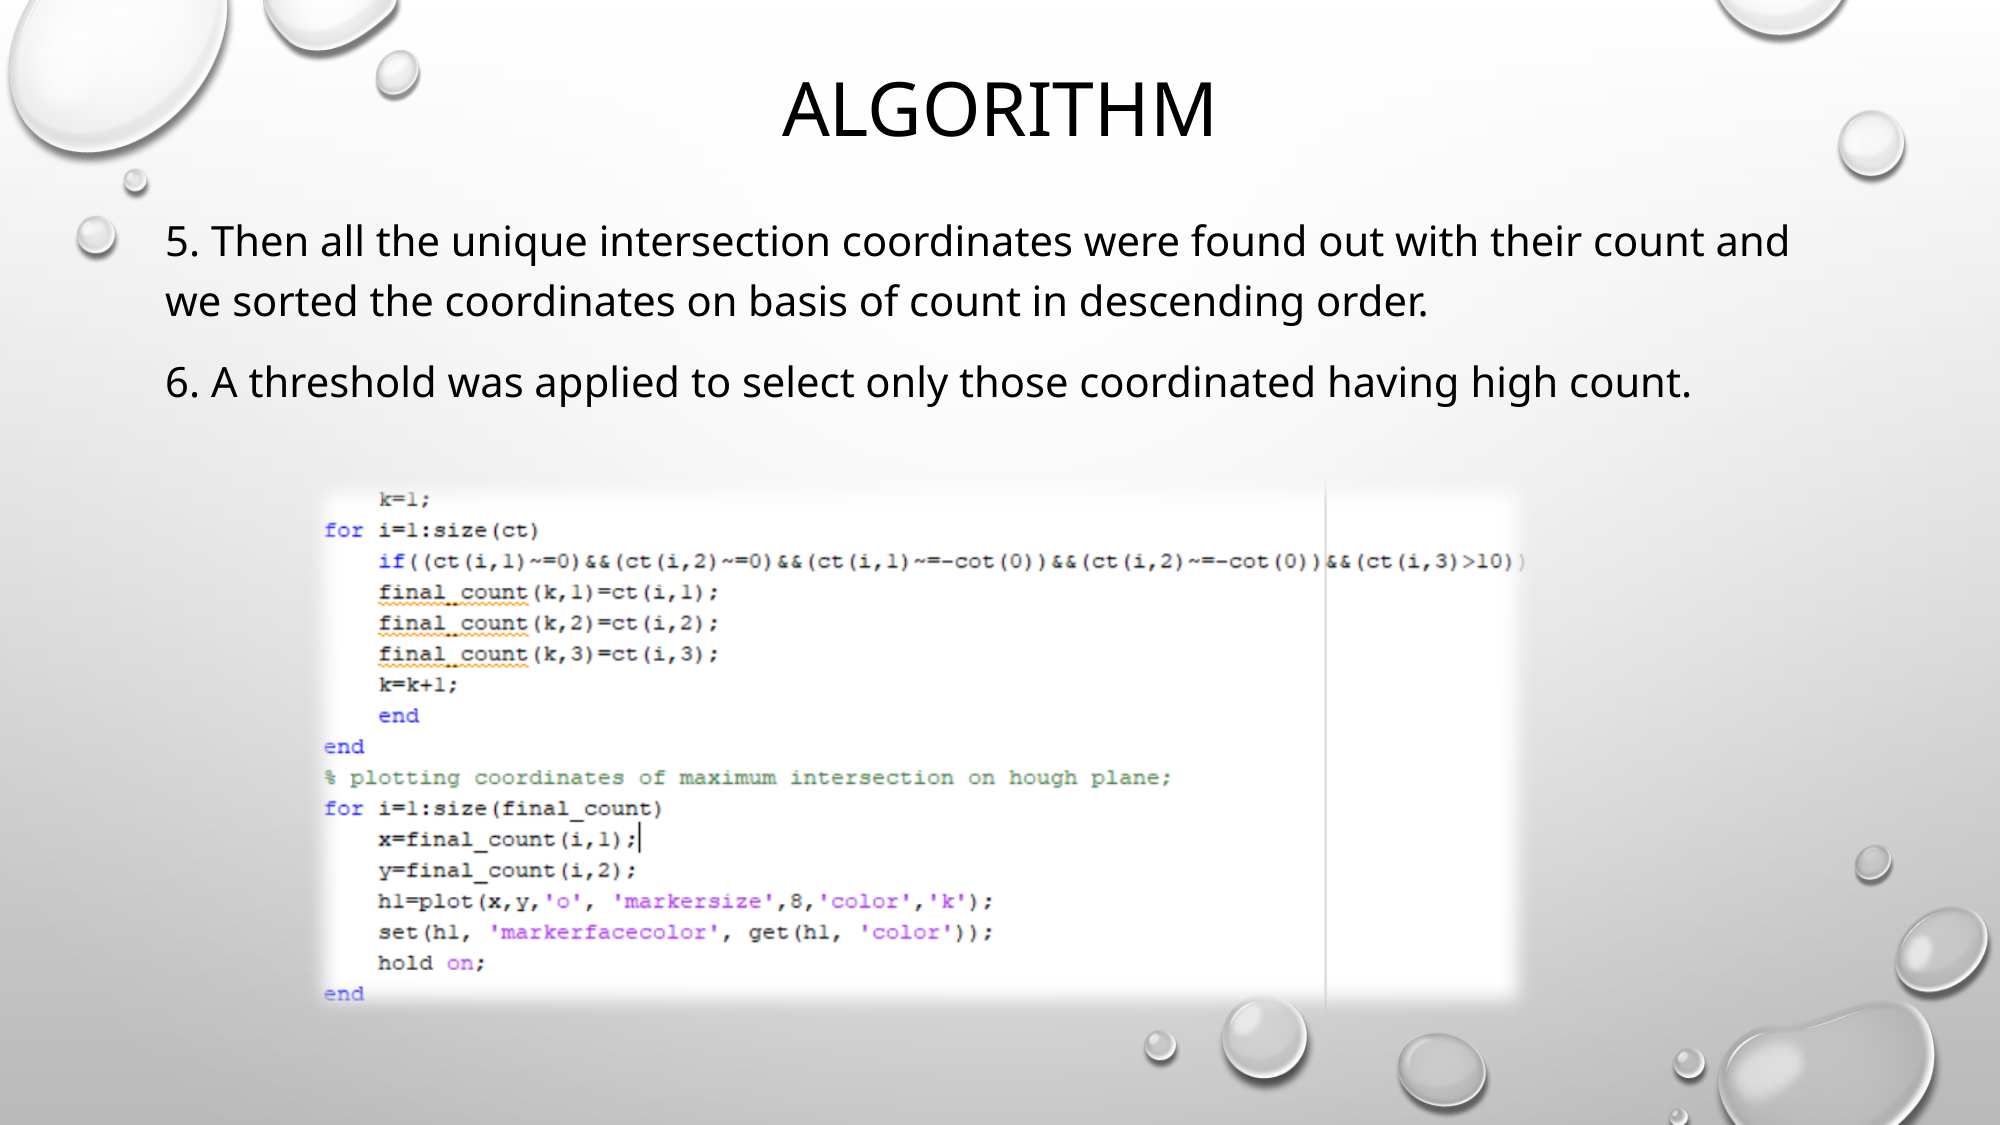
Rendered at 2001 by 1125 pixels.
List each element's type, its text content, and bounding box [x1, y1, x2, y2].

title ALGORITHM [150, 43, 1851, 182]
list 5. Then all the unique intersection coordinates were found out with their count and we sorted the coordinates on basis of count in descending order. 6. A threshold was applied to select only those coordinated having high count. [150, 197, 1851, 1000]
picture [0, 0, 2000, 1125]
